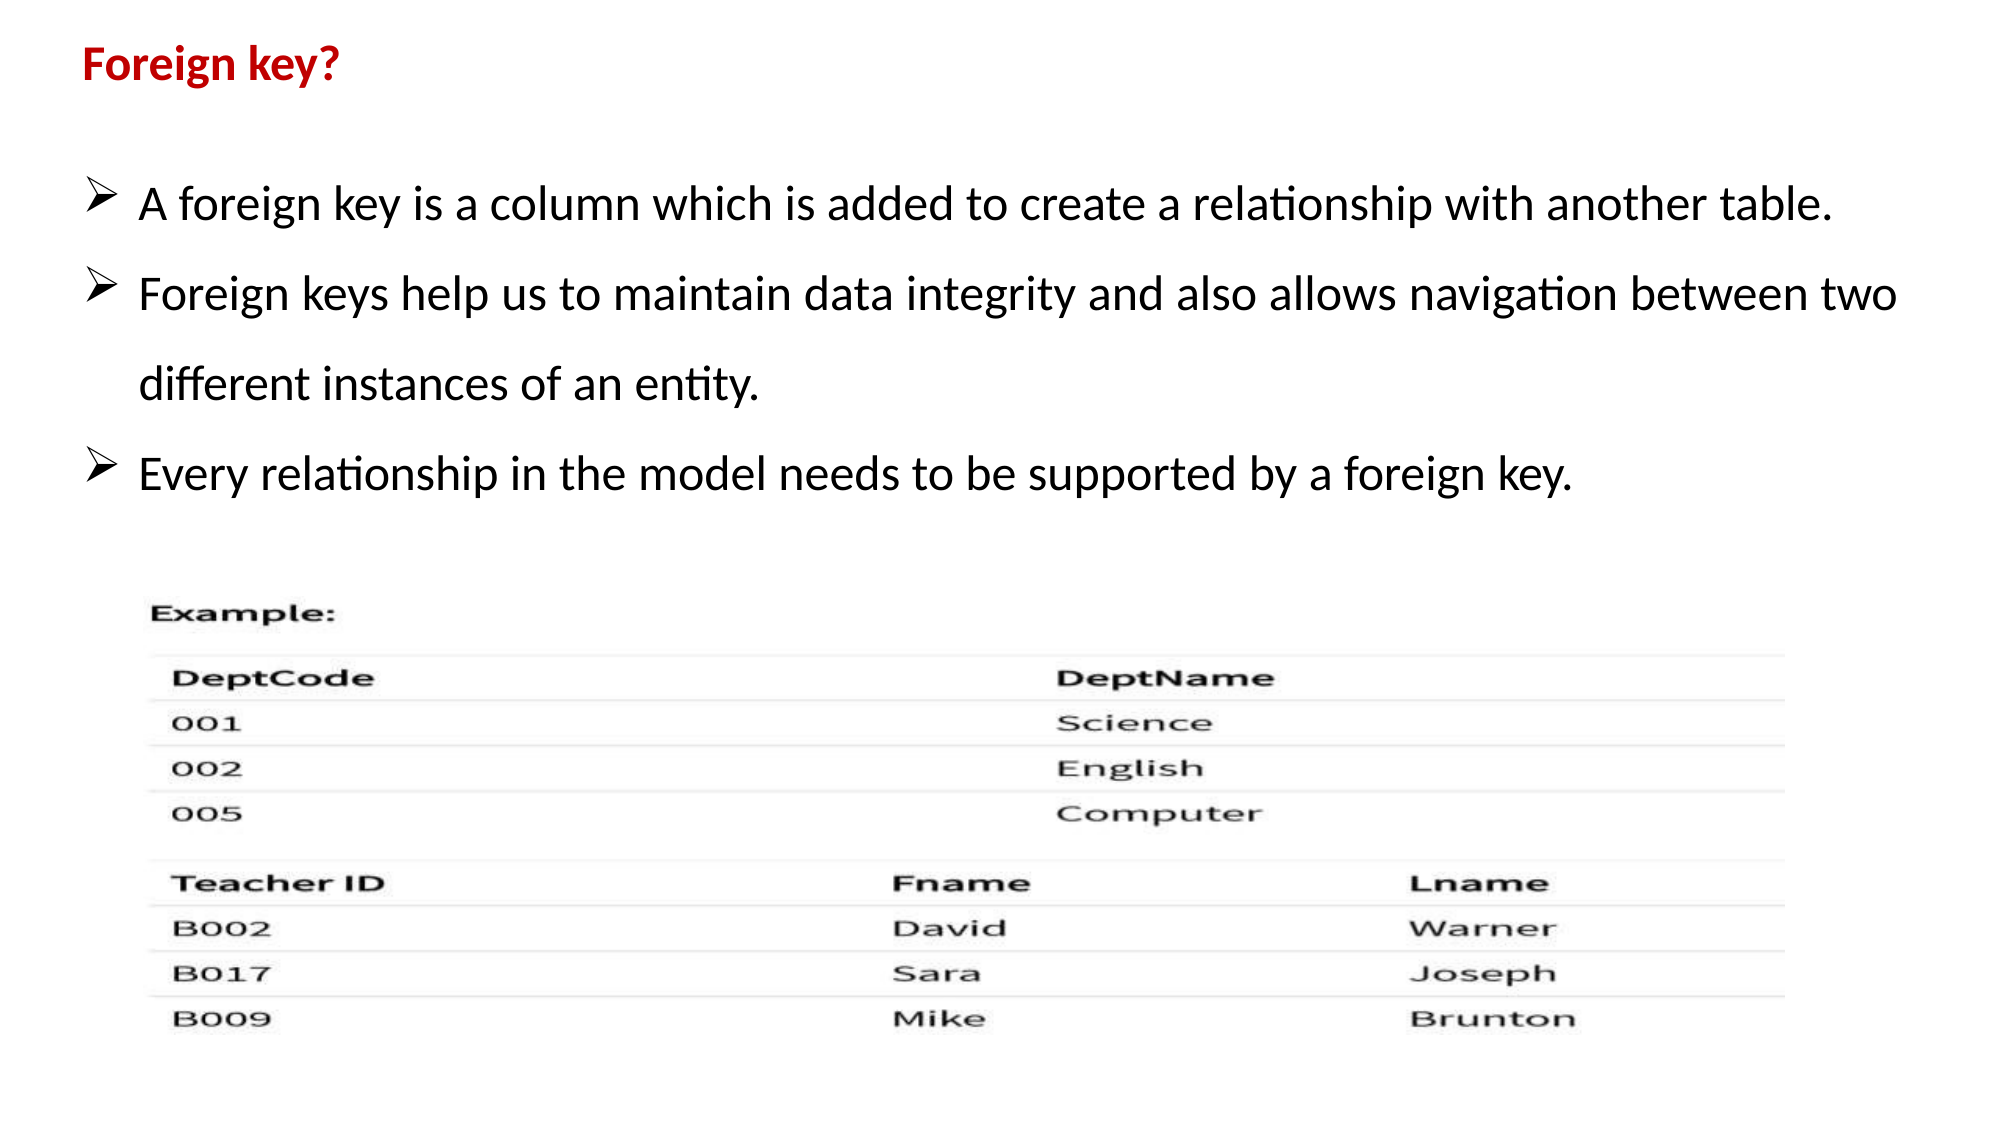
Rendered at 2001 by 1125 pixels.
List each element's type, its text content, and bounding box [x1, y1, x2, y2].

picture [143, 596, 1785, 1035]
text_box Foreign key? A foreign key is a column which is added to create a relationship with another table. Foreign keys help us to maintain data integrity and also allows navigation between two different instances of an entity. Every relationship in the model needs to be supported by a foreign key. [80, 28, 1925, 501]
